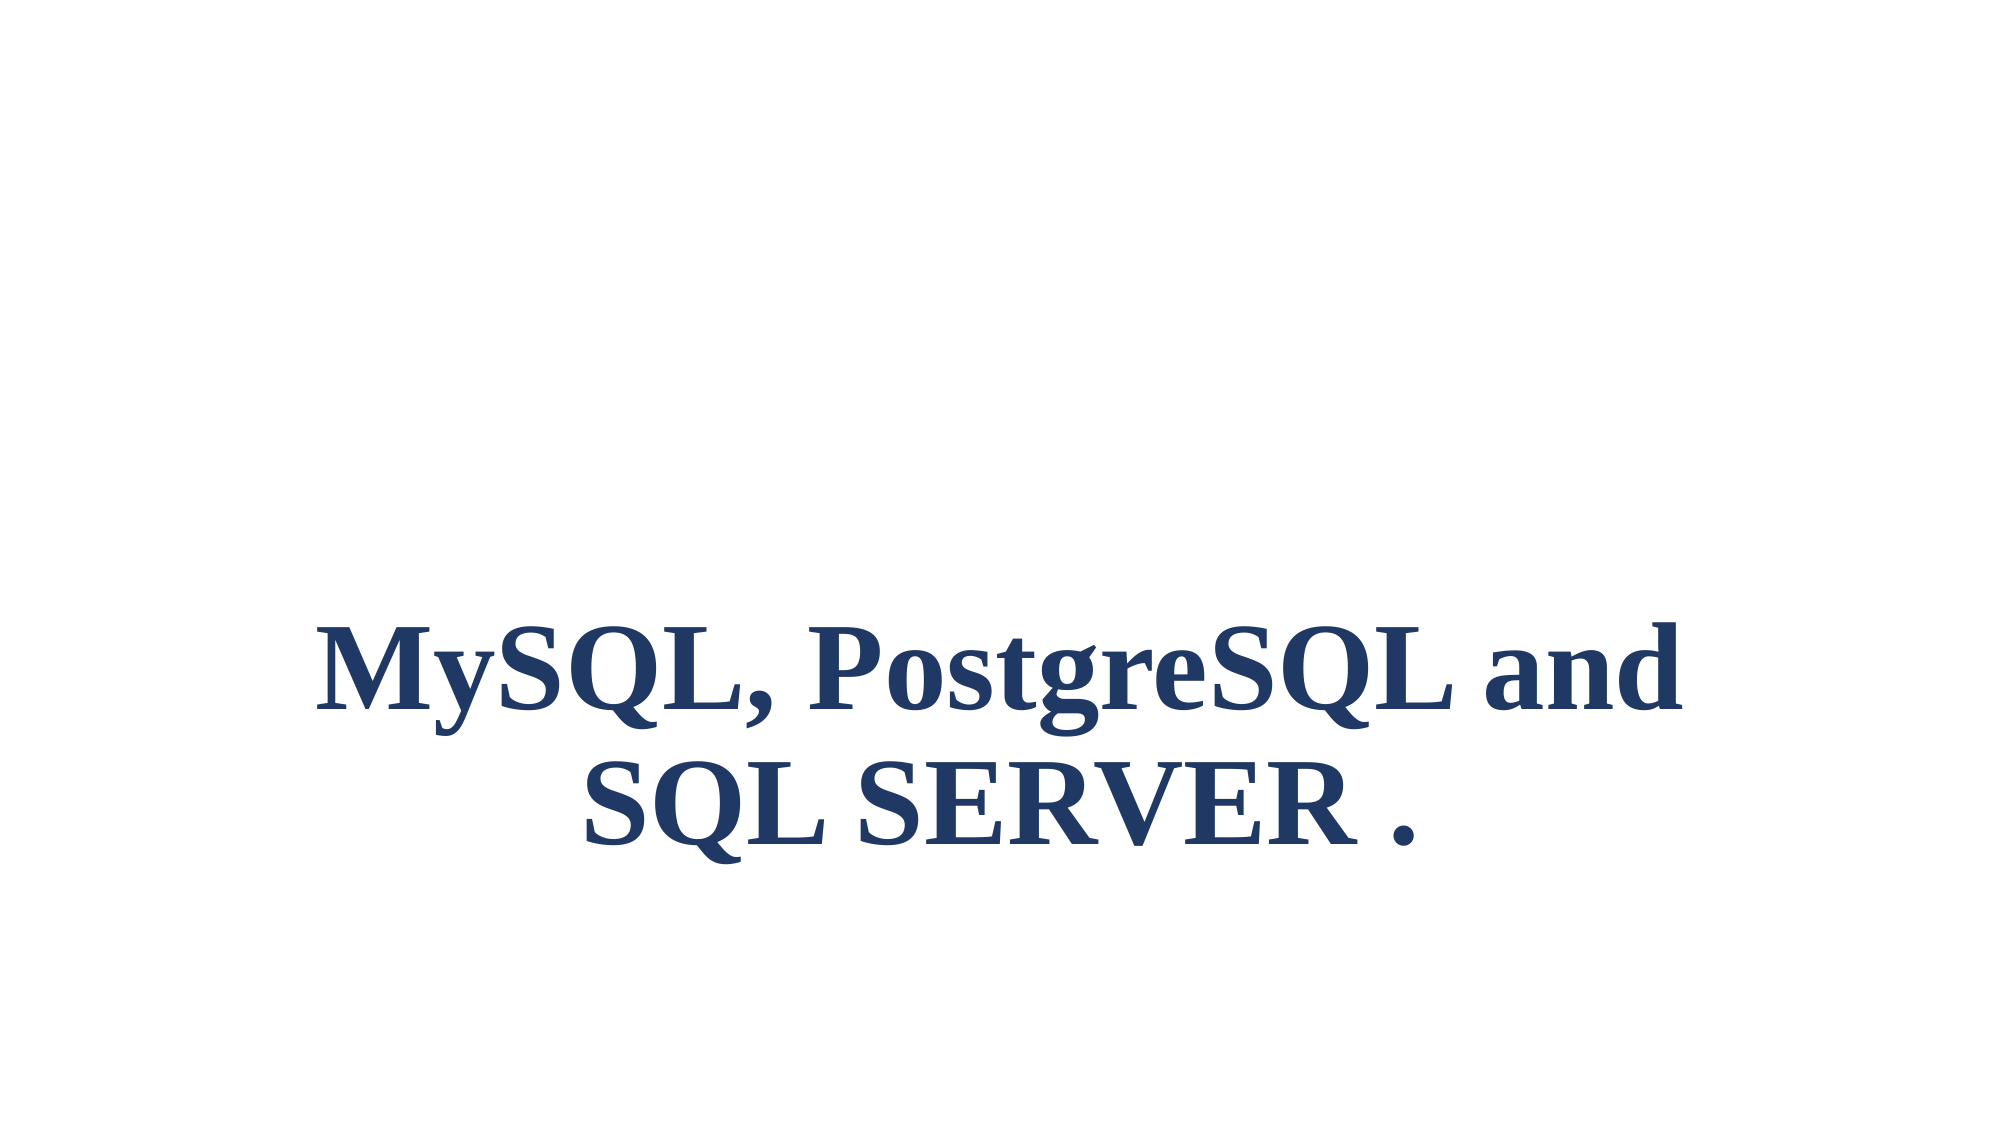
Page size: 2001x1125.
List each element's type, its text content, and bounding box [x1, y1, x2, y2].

title MySQL, PostgreSQL and SQL SERVER . [209, 487, 1791, 880]
